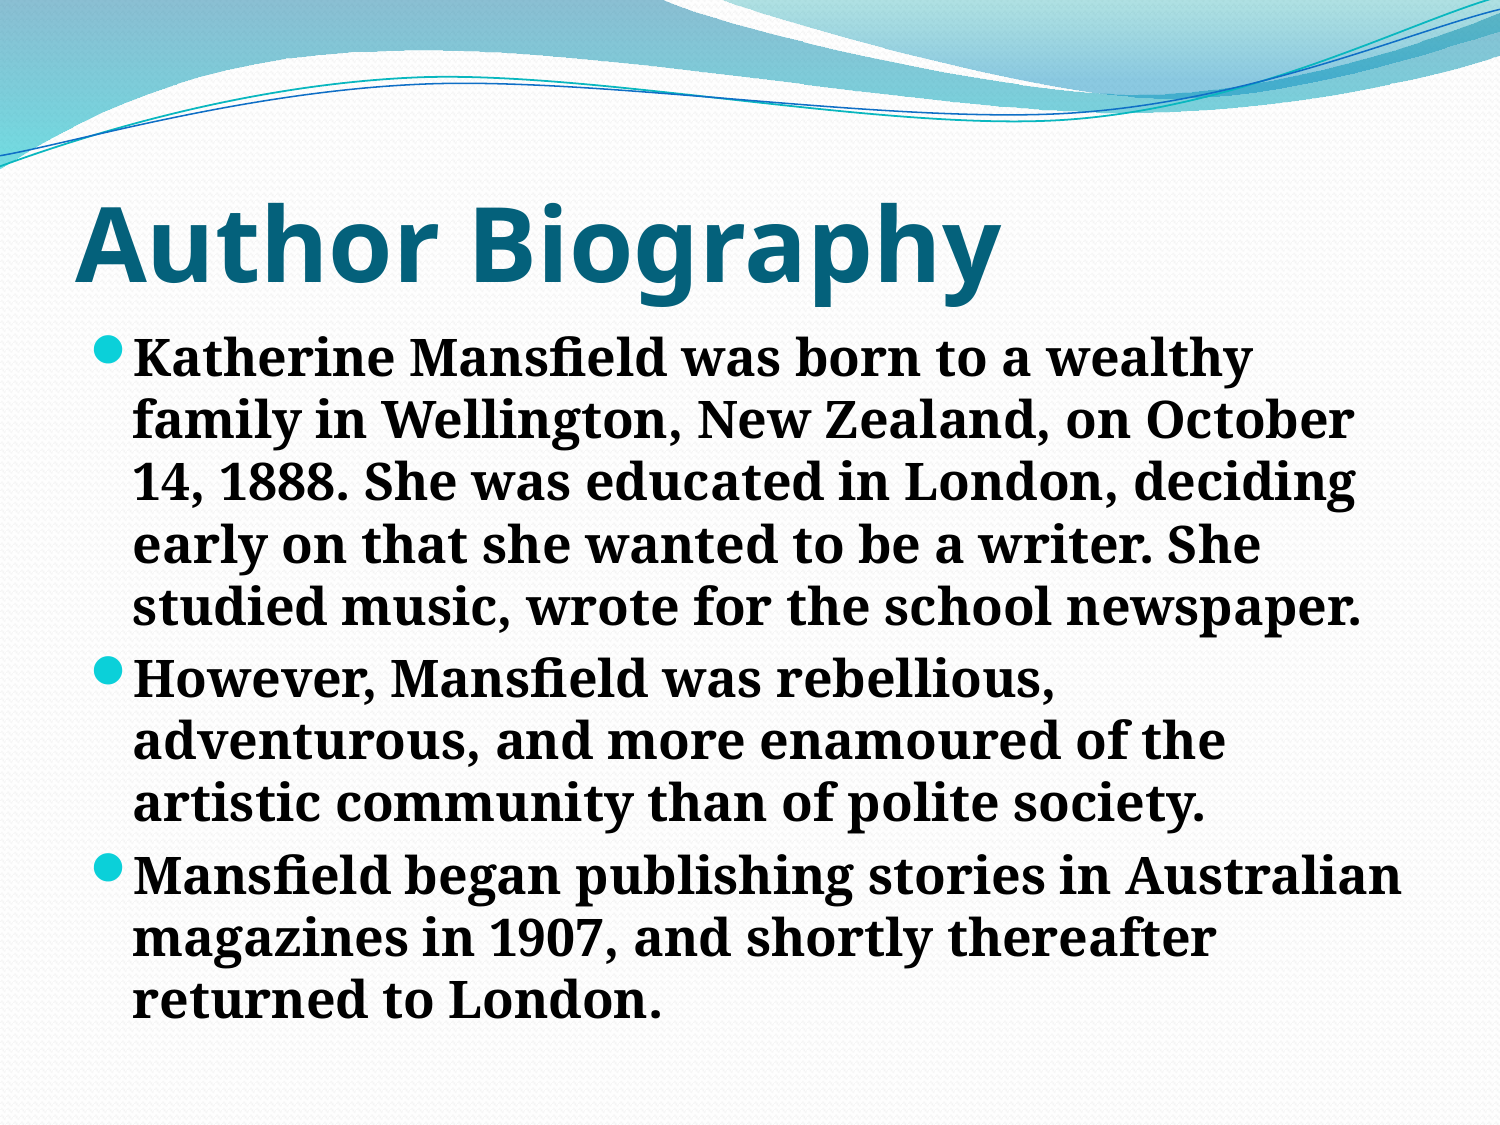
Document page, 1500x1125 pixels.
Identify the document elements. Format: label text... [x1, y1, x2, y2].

title Author Biography [75, 115, 1425, 303]
list Katherine Mansfield was born to a wealthy family in Wellington, New Zealand, on October 14, 1888. She was educated in London, deciding early on that she wanted to be a writer. She studied music, wrote for the school newspaper. However, Mansfield was rebellious, adventurous, and more enamoured of the artistic community than of polite society. Mansfield began publishing stories in Australian magazines in 1907, and shortly thereafter returned to London. [75, 317, 1425, 1038]
